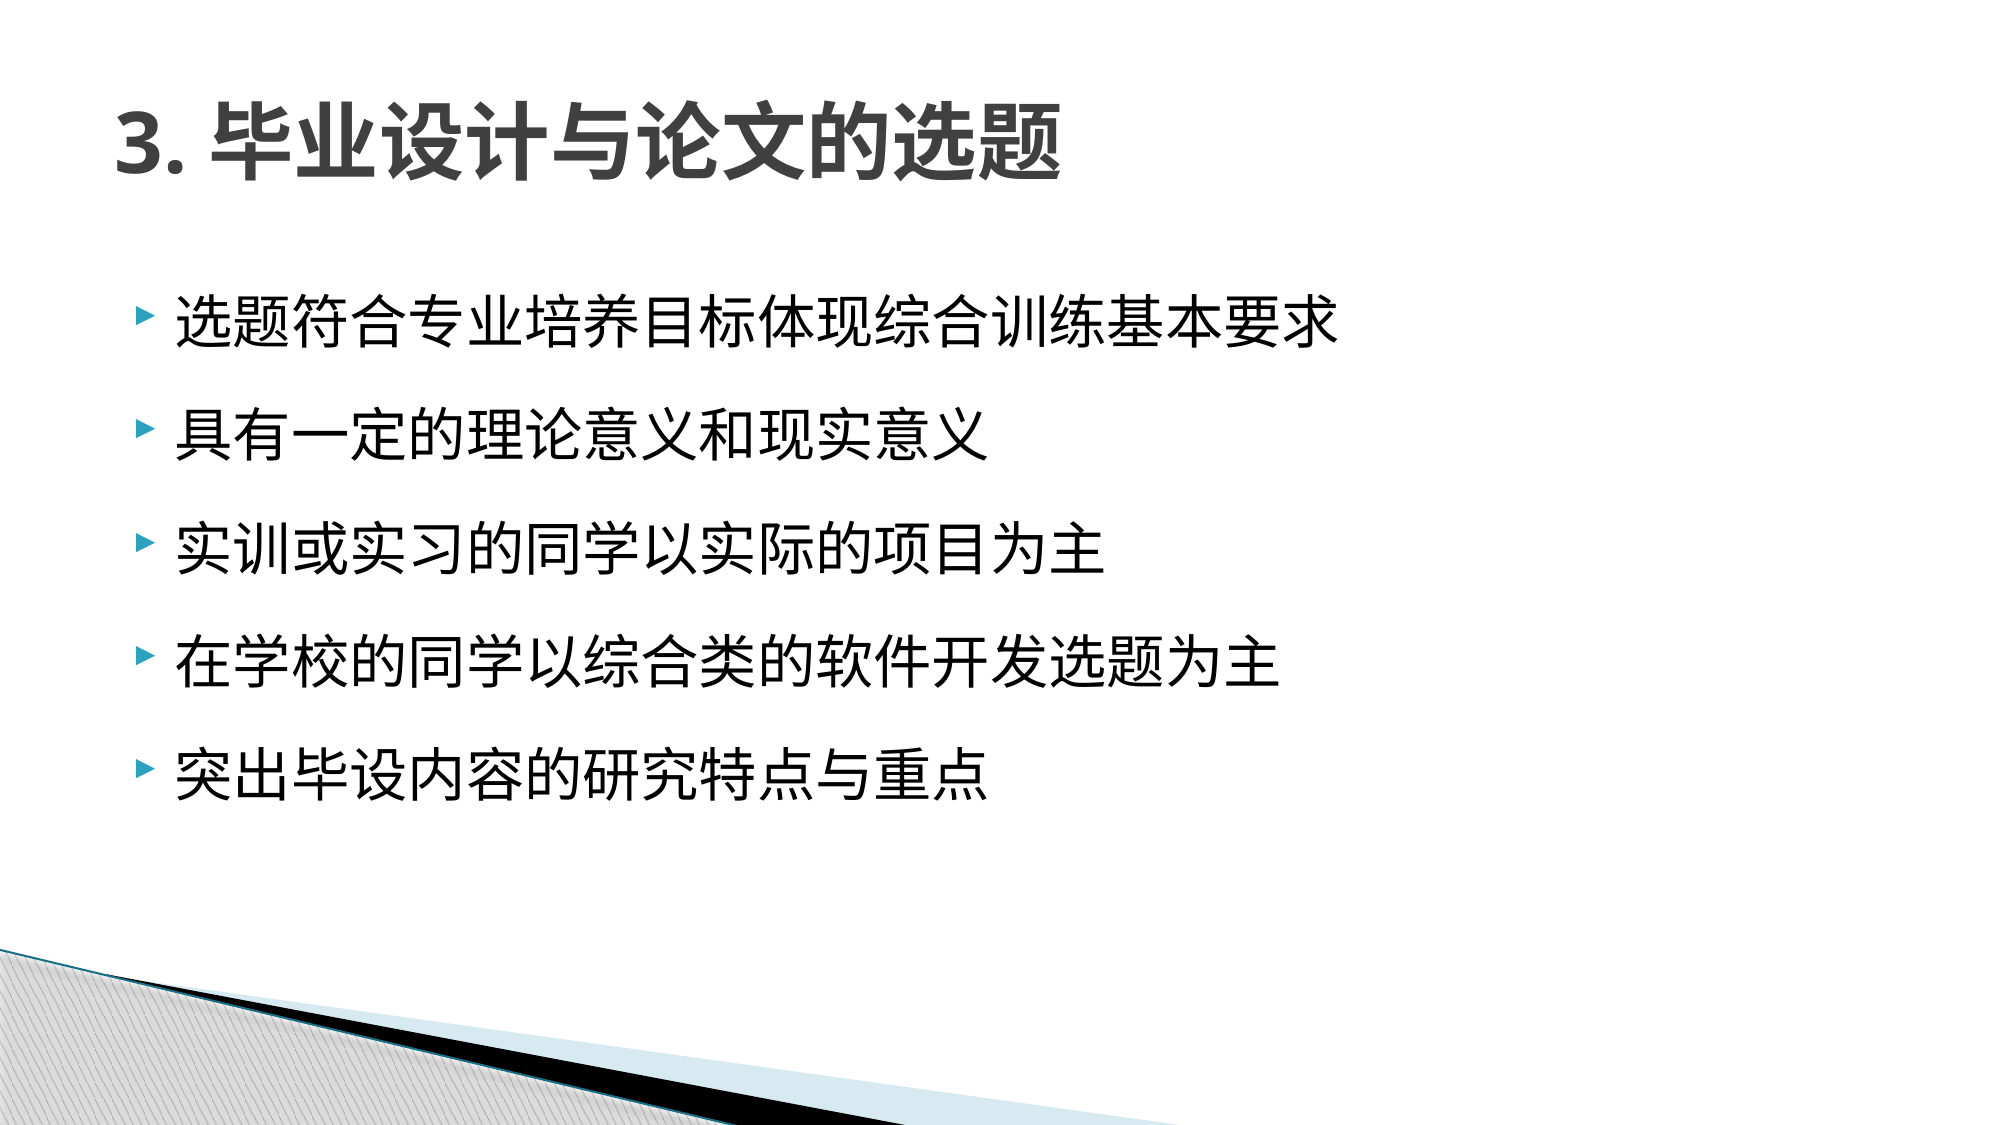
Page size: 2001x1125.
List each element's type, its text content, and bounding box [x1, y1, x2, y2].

list 选题符合专业培养目标体现综合训练基本要求 具有一定的理论意义和现实意义 实训或实习的同学以实际的项目为主 在学校的同学以综合类的软件开发选题为主 突出毕设内容的研究特点与重点 [99, 243, 1900, 986]
title 3.毕业设计与论文的选题 [99, 45, 1900, 233]
